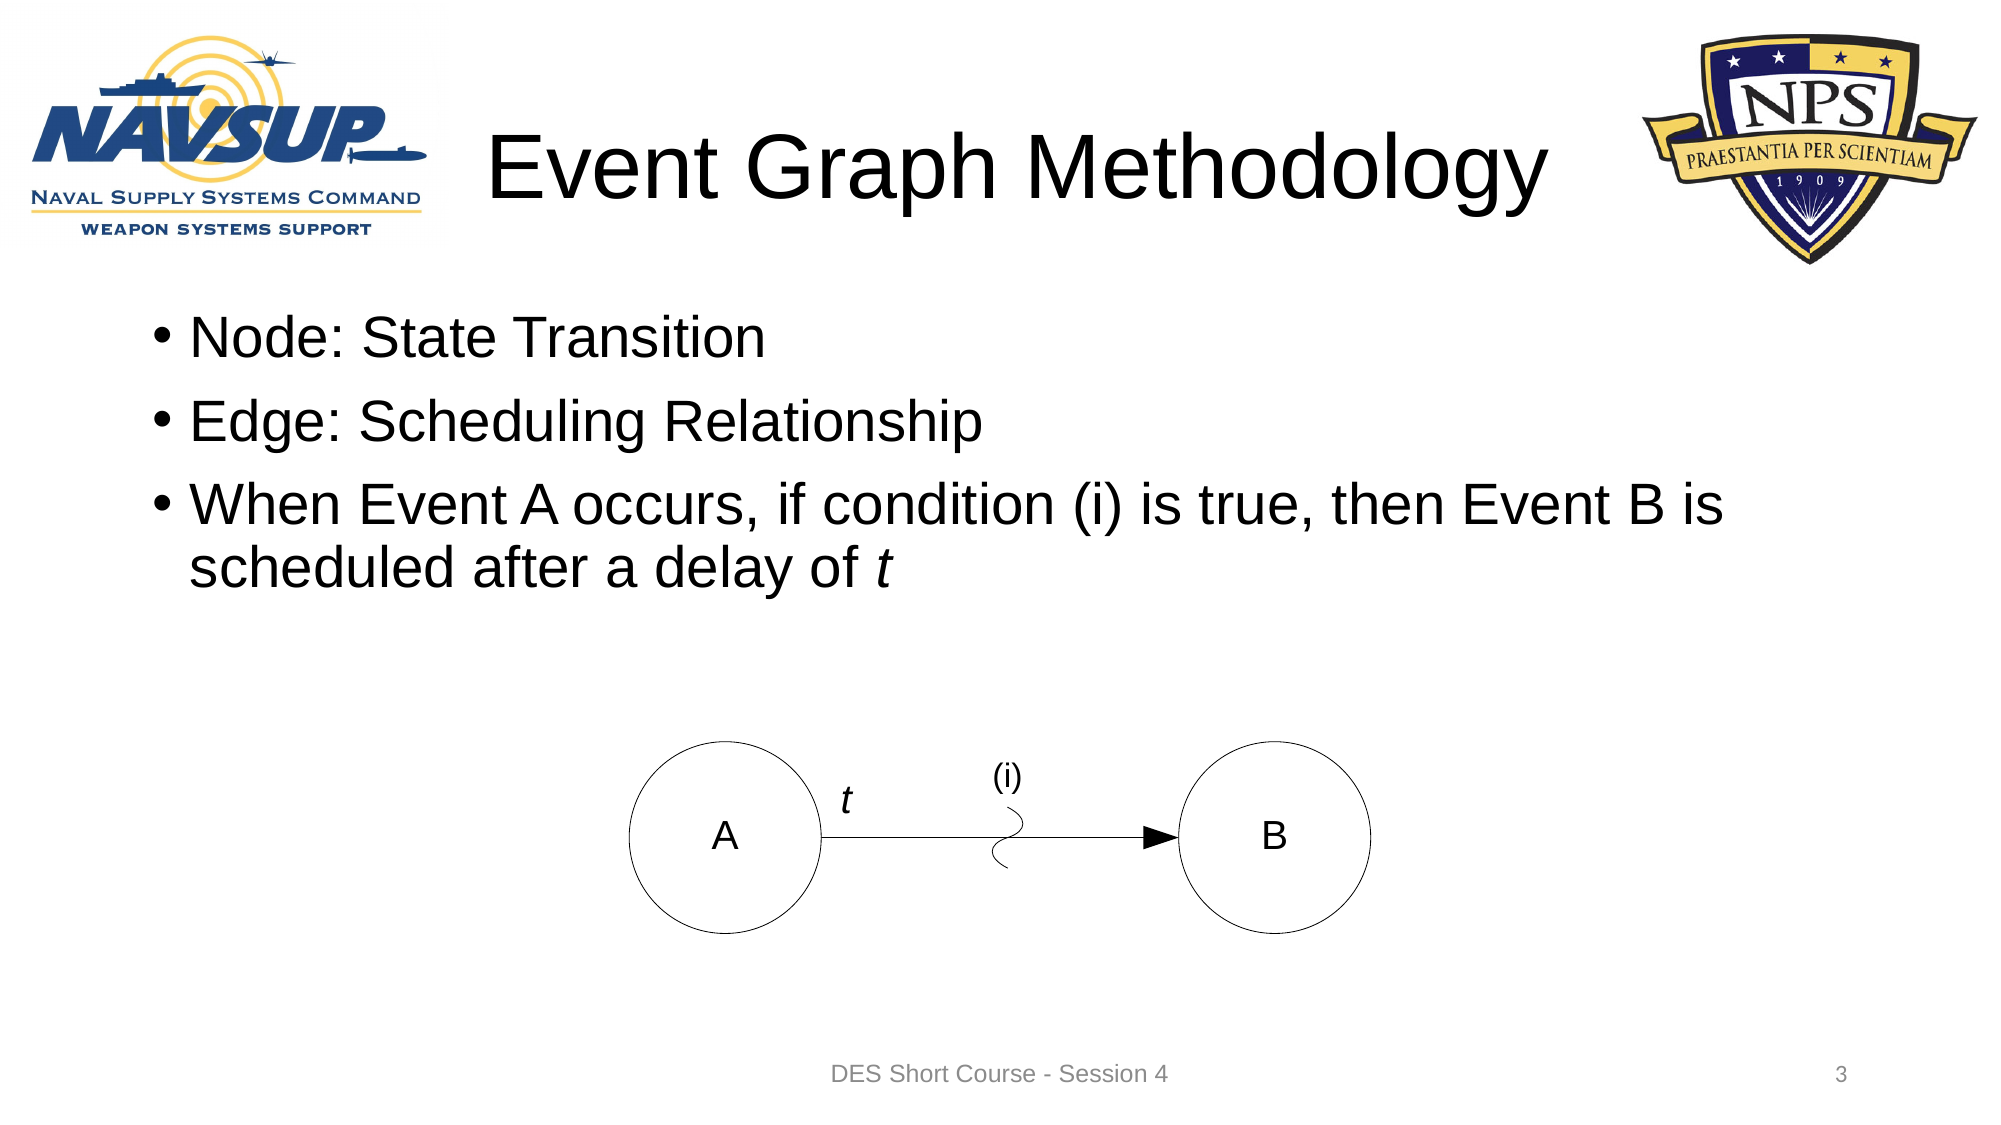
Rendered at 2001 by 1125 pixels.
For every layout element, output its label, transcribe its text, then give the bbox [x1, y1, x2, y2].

picture [1619, 13, 2000, 285]
footer DES Short Course - Session 4 [662, 1042, 1338, 1103]
slide_number 3 [1412, 1042, 1863, 1103]
title Event Graph Methodology [448, 59, 1588, 278]
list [624, 737, 1375, 938]
picture [0, 3, 449, 248]
list Node: State Transition Edge: Scheduling Relationship When Event A occurs, if condition (i) is true, then Event B is scheduled after a delay of t [137, 299, 1863, 1014]
